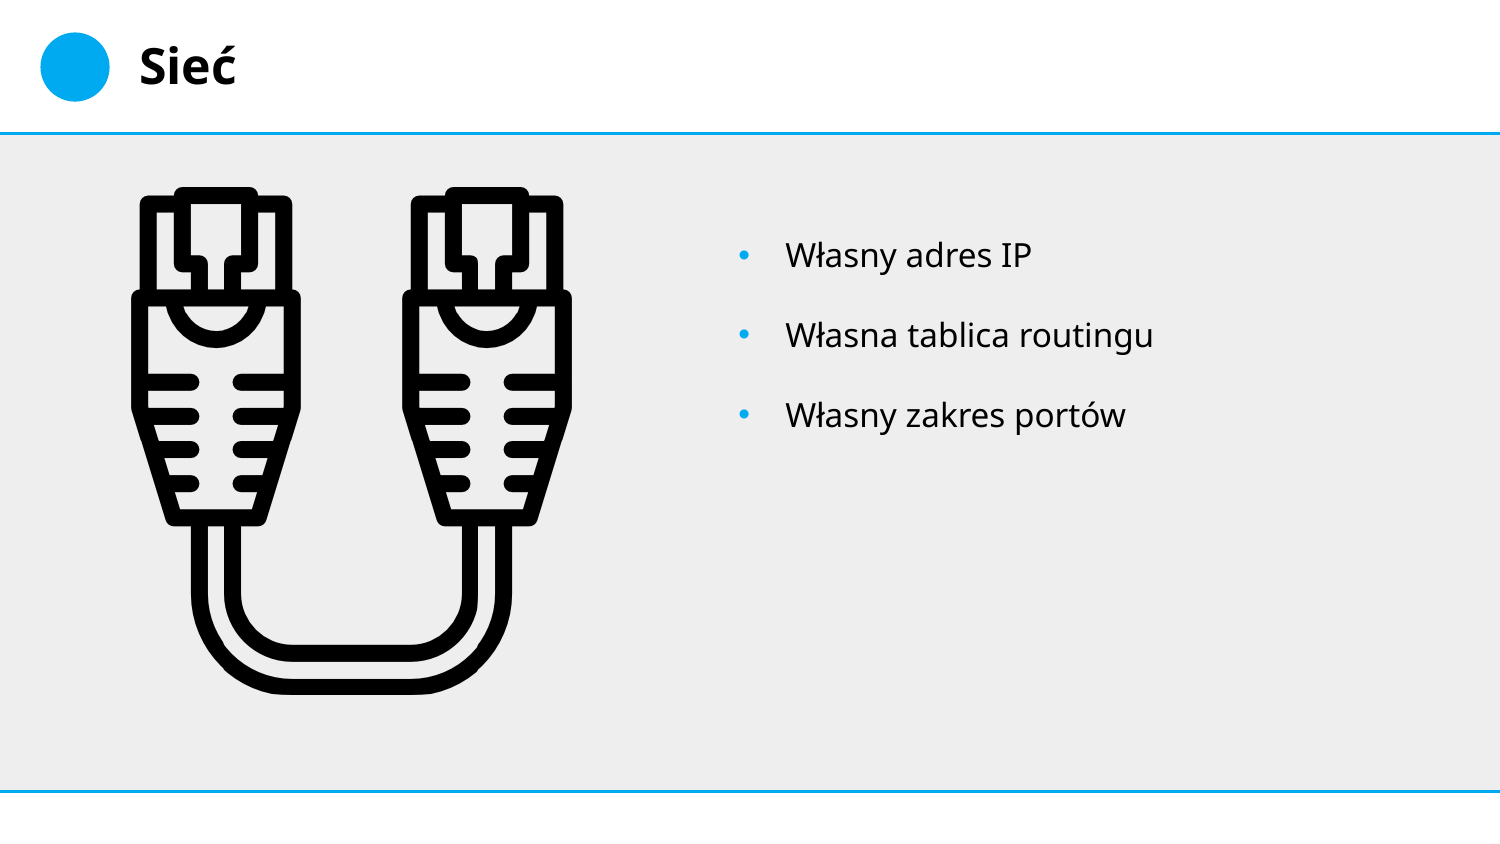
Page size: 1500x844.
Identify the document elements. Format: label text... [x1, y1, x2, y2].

text_box Sieć [124, 26, 252, 102]
text_box Własny adres IP Własna tablica routingu Własny zakres portów [723, 187, 1403, 442]
picture [97, 187, 605, 695]
